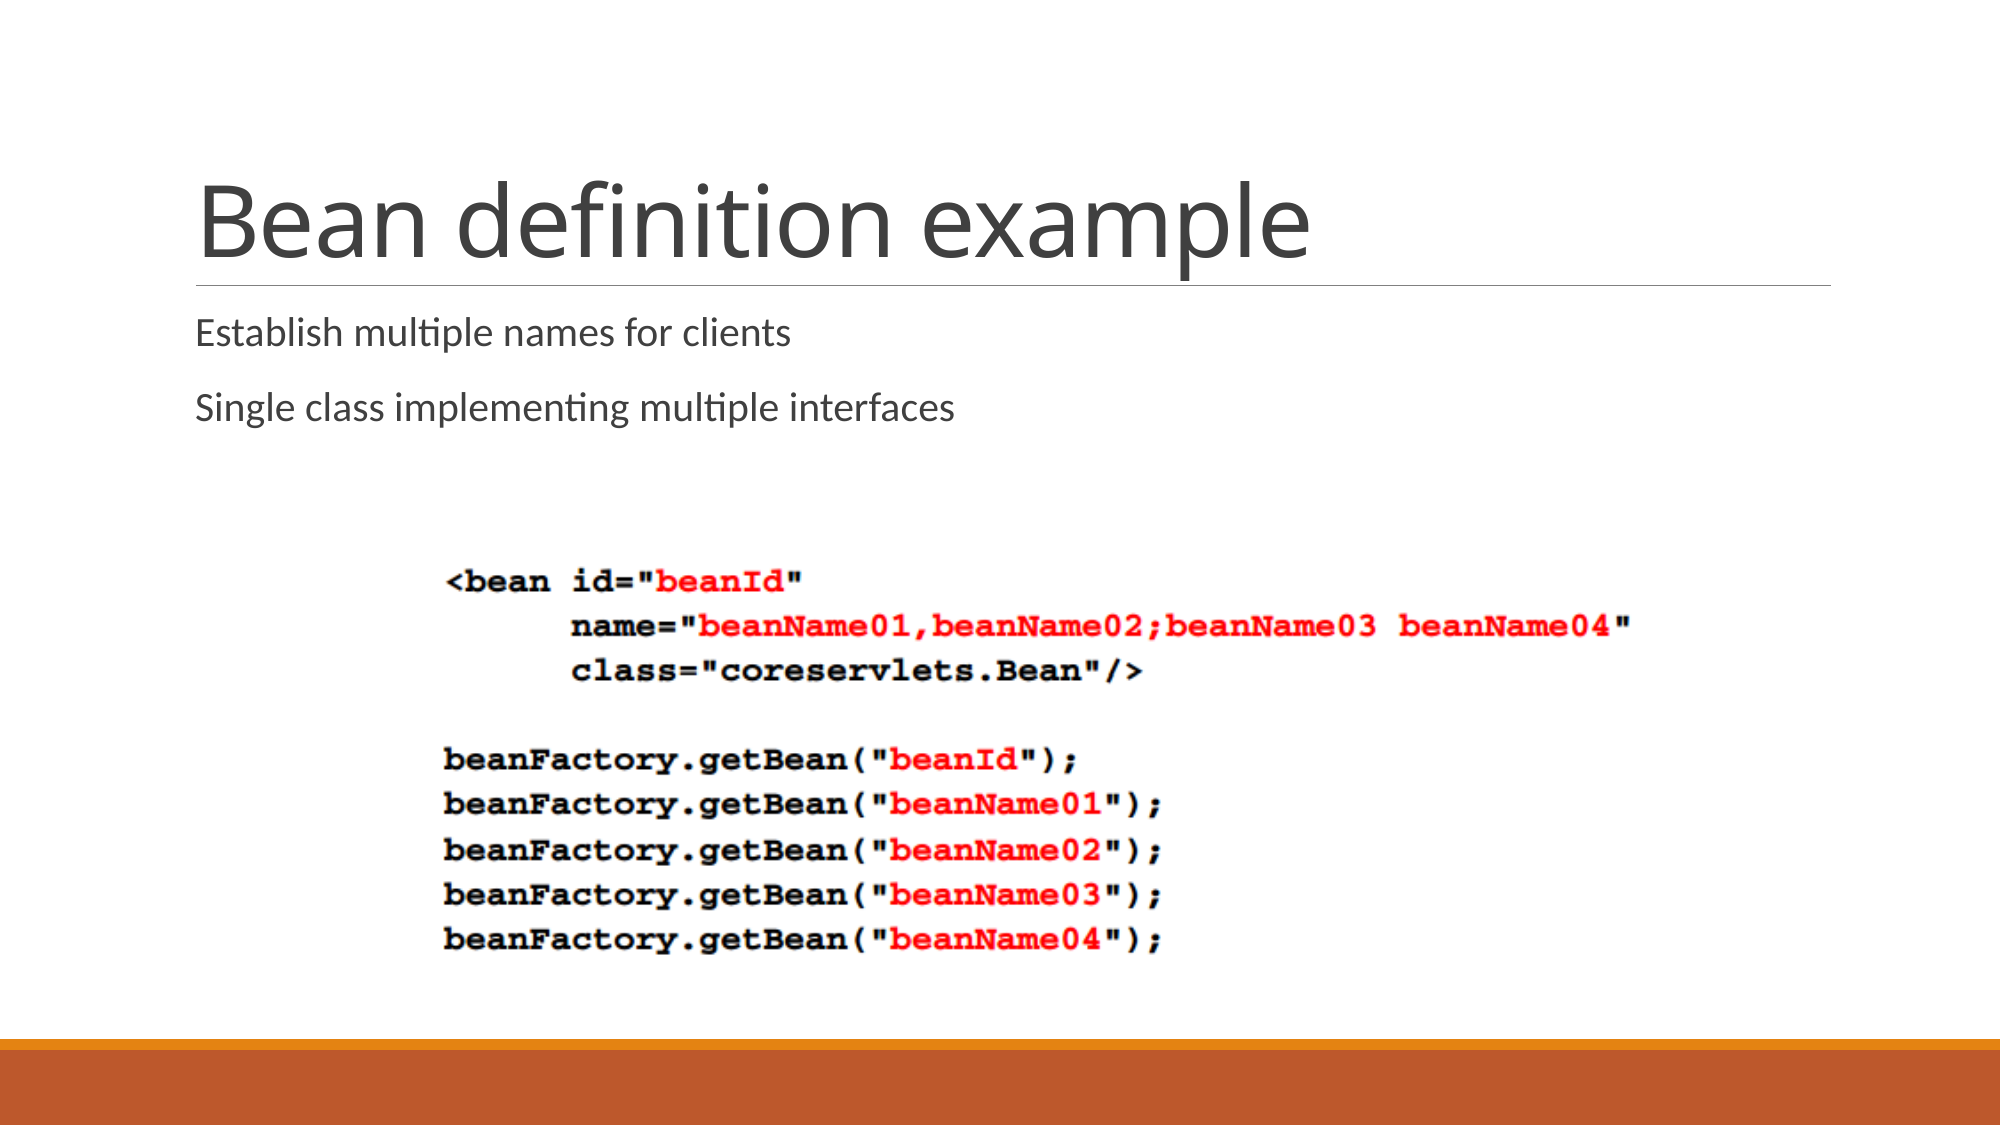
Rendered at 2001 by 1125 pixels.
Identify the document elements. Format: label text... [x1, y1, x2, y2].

title Bean definition example [180, 47, 1830, 285]
list Establish multiple names for clients Single class implementing multiple interfaces [180, 303, 1905, 499]
picture [443, 541, 1642, 962]
